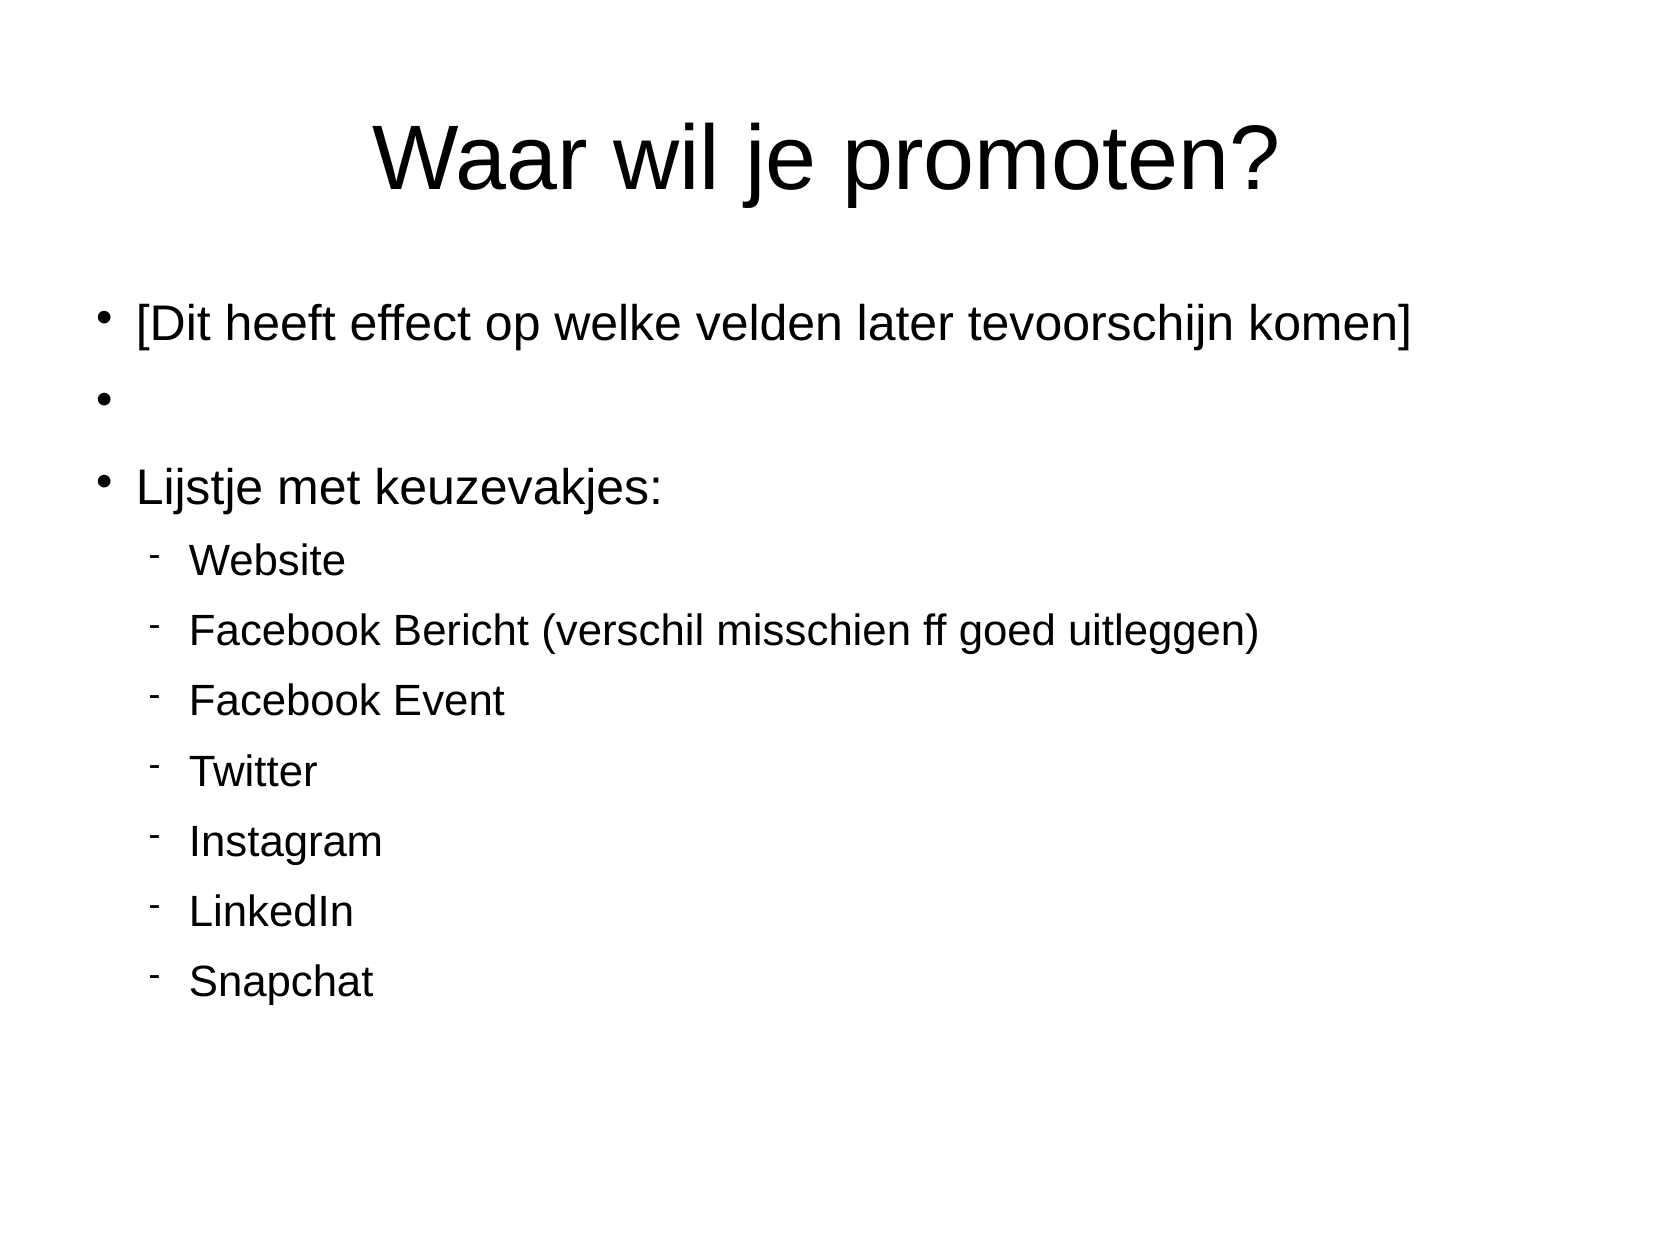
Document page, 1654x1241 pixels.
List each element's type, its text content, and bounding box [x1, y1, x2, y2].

text_box Waar wil je promoten? [82, 49, 1571, 257]
text_box [Dit heeft effect op welke velden later tevoorschijn komen] Lijstje met keuzevakjes: Website Facebook Bericht (verschil misschien ff goed uitleggen) Facebook Event Twitter Instagram LinkedIn Snapchat [82, 290, 1571, 1010]
